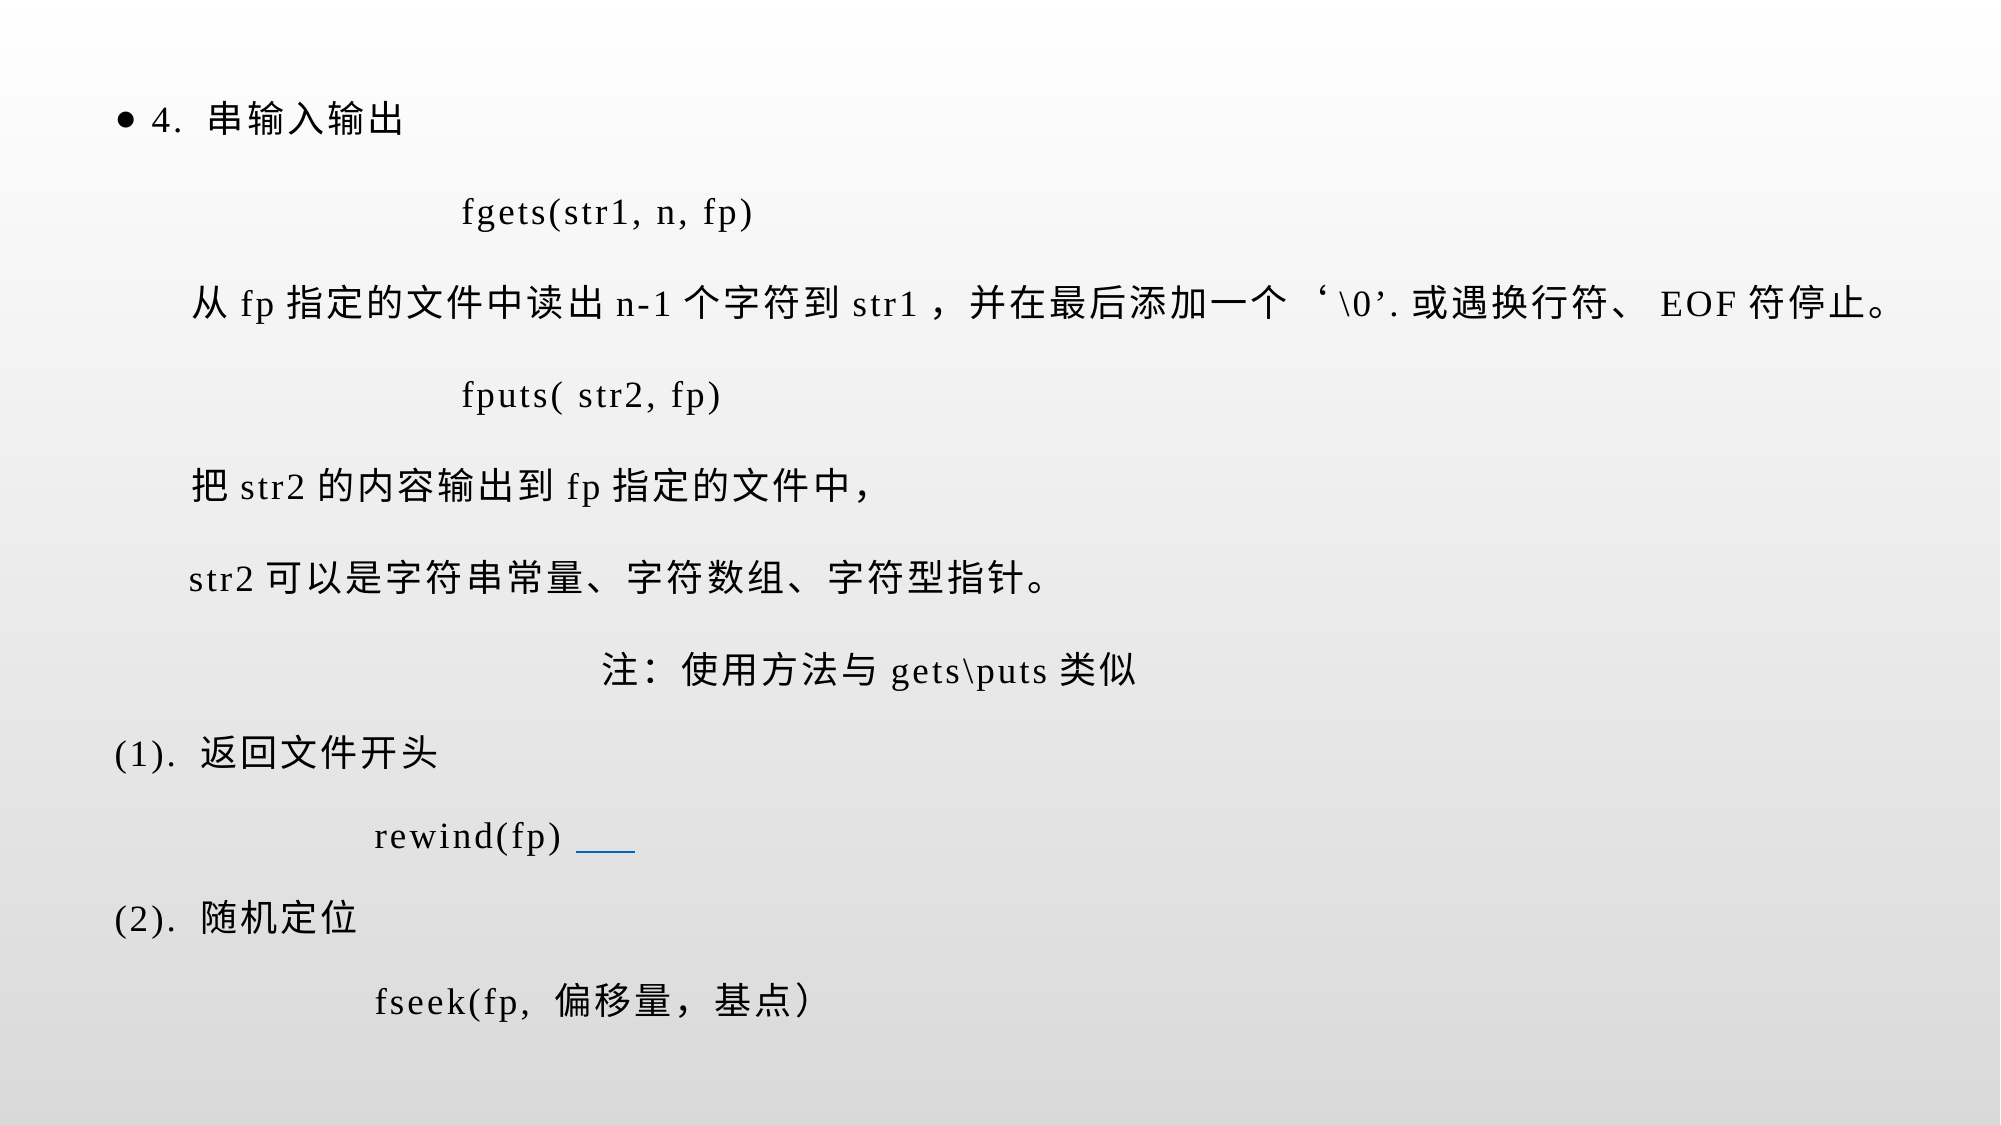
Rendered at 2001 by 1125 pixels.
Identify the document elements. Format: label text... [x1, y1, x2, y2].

list 4. 串输入输出 fgets(str1, n, fp) 从fp指定的文件中读出n-1个字符到str1，并在最后添加一个‘\0’.或遇换行符、EOF符停止。 fputs( str2, fp) 把str2的内容输出到fp指定的文件中， str2可以是字符串常量、字符数组、字符型指针。 注：使用方法与gets\puts类似 (1). 返回文件开头 rewind(fp) (2). 随机定位 fseek(fp, 偏移量，基点） [99, 61, 1900, 1097]
